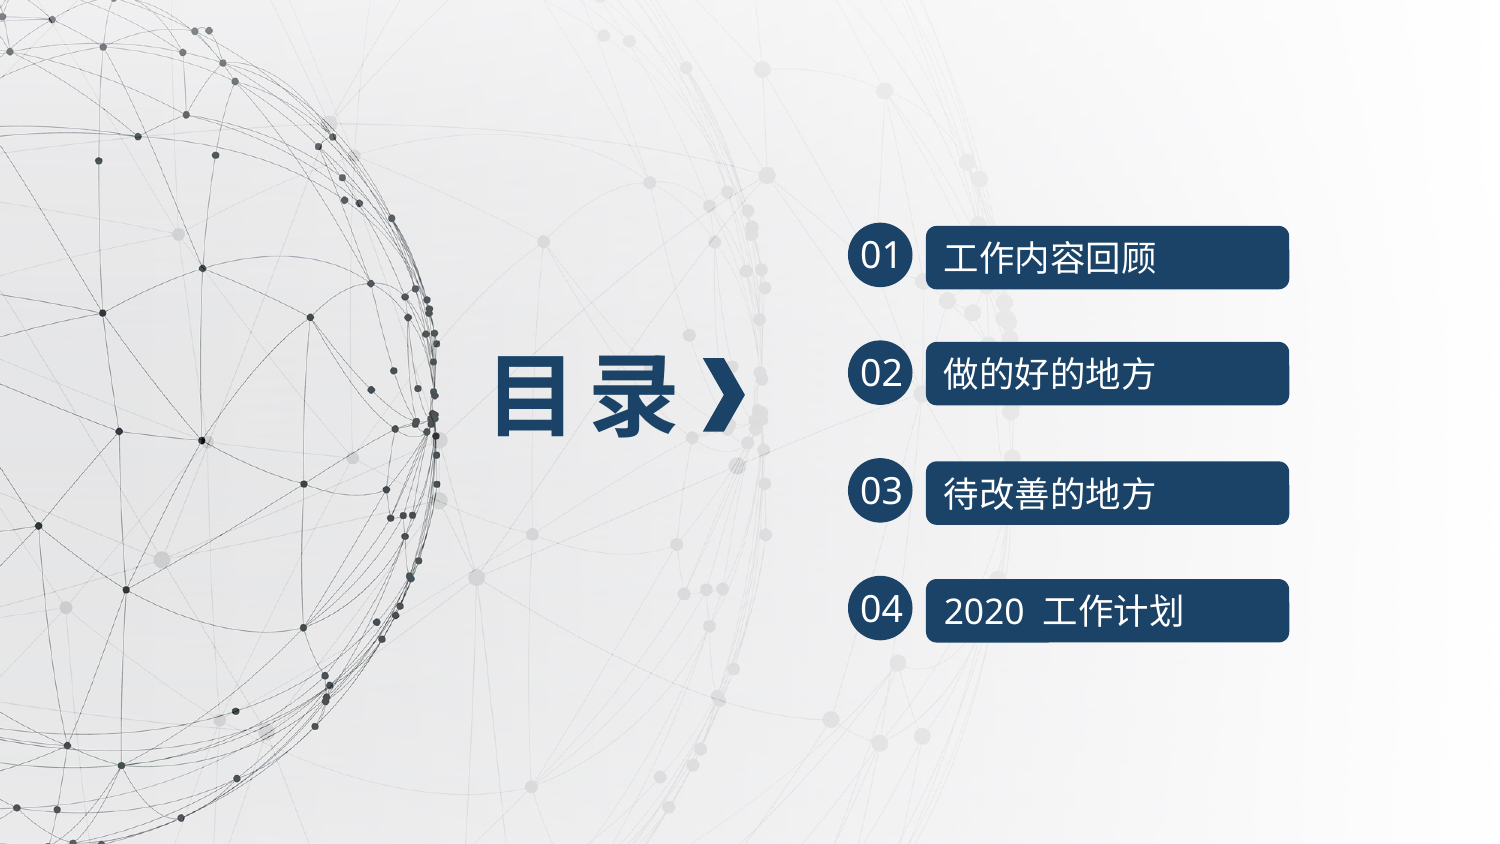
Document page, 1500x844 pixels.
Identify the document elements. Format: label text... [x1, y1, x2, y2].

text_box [842, 575, 921, 641]
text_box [842, 458, 921, 523]
text_box 工作内容回顾 [925, 225, 1290, 290]
text_box 待改善的地方 [925, 461, 1290, 525]
text_box 目 录 [470, 330, 823, 455]
text_box [701, 357, 747, 433]
text_box 2020 工作计划 [925, 579, 1290, 643]
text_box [842, 340, 921, 405]
picture [0, 0, 1500, 844]
text_box 做的好的地方 [925, 341, 1290, 406]
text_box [842, 222, 921, 288]
